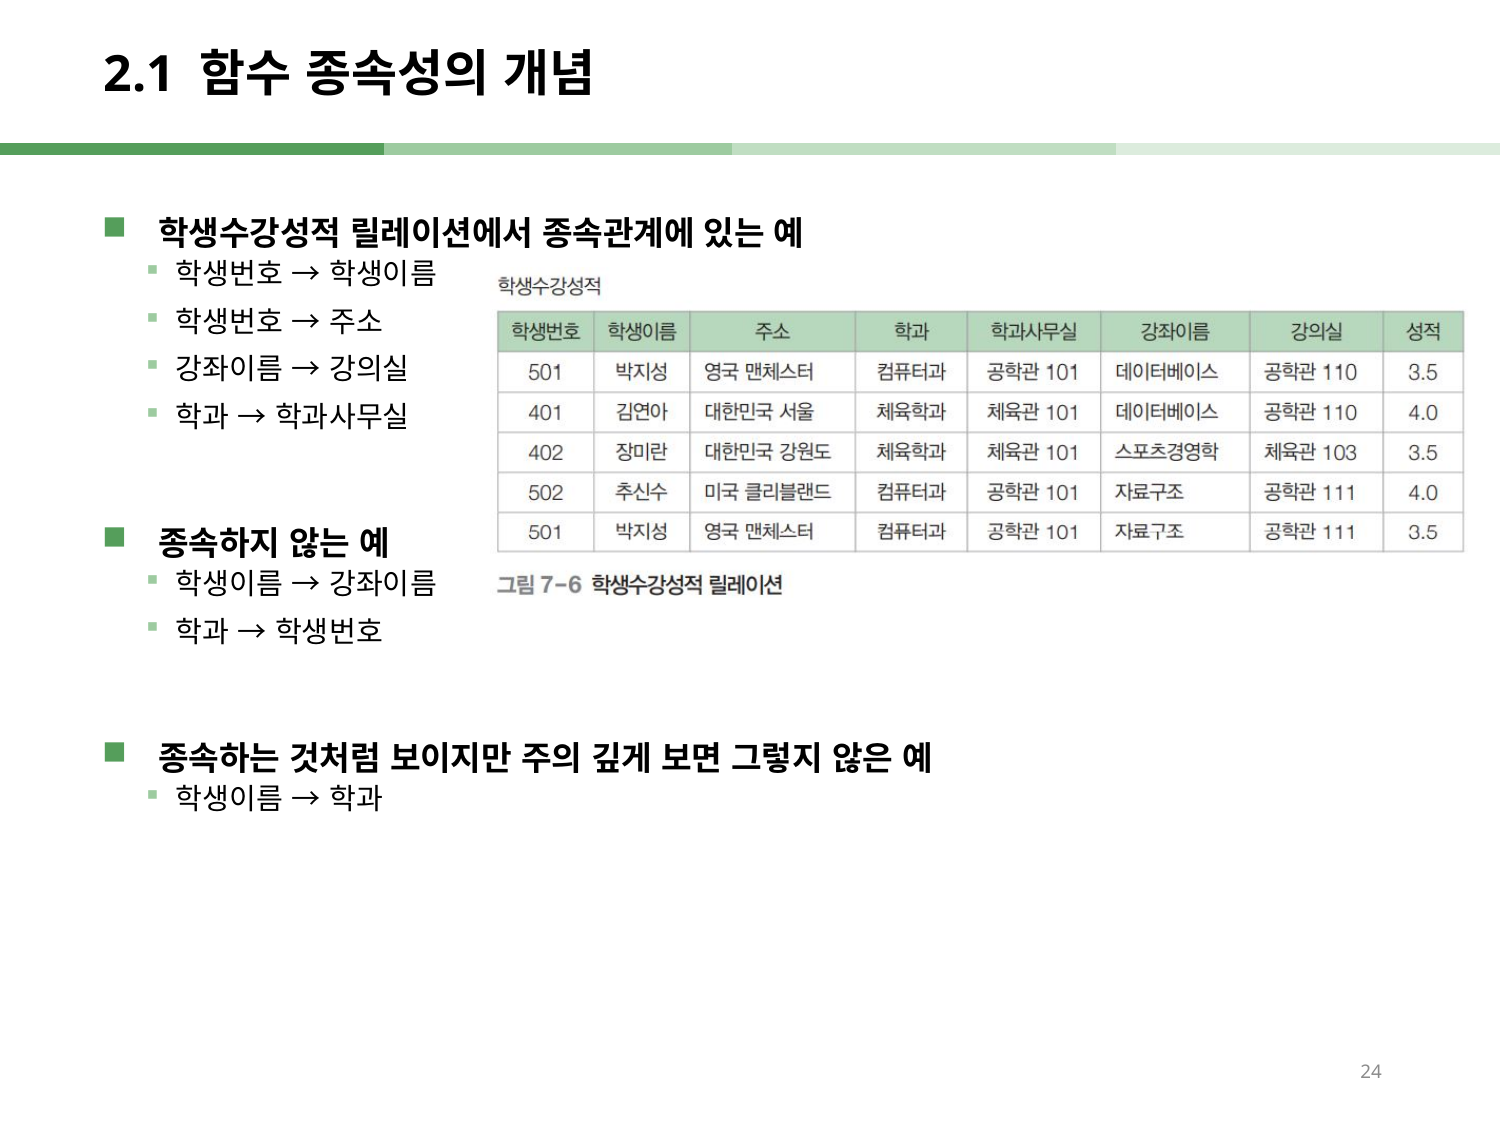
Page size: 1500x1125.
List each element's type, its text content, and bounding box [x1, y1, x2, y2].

slide_number 24 [1059, 1042, 1397, 1103]
list 학생수강성적 릴레이션에서 종속관계에 있는 예 학생번호 → 학생이름 학생번호 → 주소 강좌이름 → 강의실 학과 → 학과사무실 종속하지 않는 예 학생이름 → 강좌이름 학과 → 학생번호 종속하는 것처럼 보이지만 주의 깊게 보면 그렇지 않은 예 학생이름 → 학과 [86, 184, 1459, 1071]
picture [490, 267, 1471, 598]
title 2.1 함수 종속성의 개념 [88, 30, 1329, 121]
